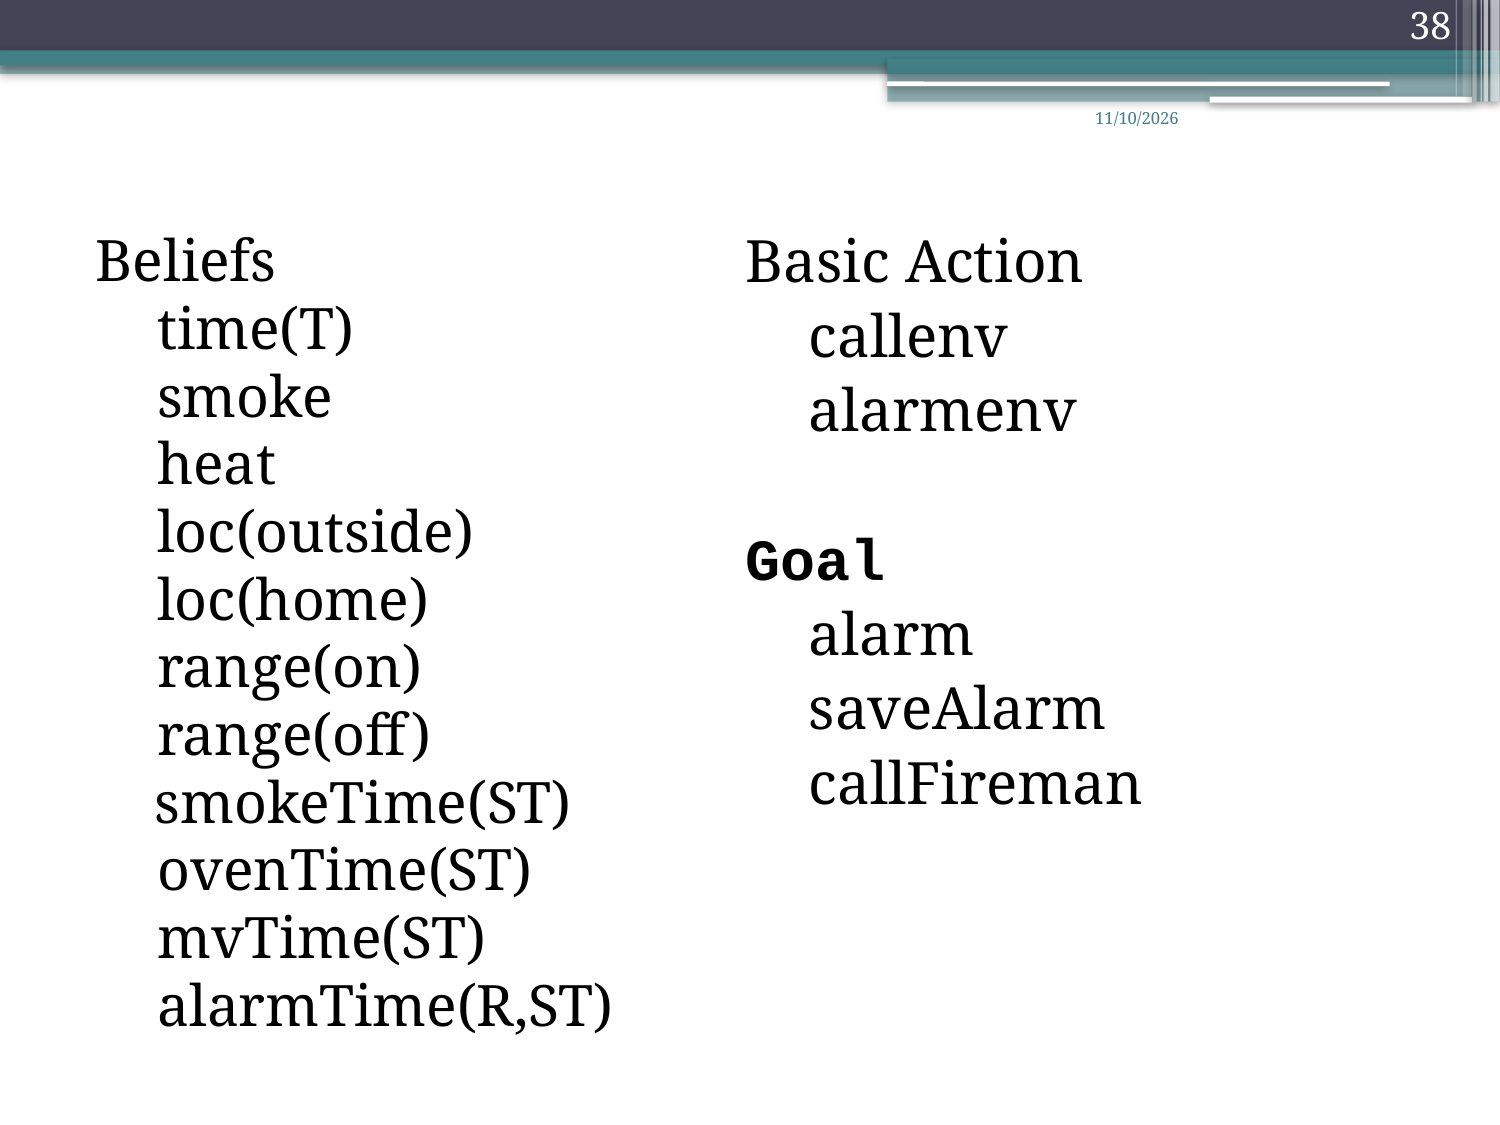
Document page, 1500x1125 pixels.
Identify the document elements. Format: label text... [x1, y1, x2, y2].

text_box Basic Action callenv alarmenv Goal alarm saveAlarm callFireman [724, 224, 1338, 1001]
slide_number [1080, 100, 1238, 176]
list Beliefs time(T) smoke heat loc(outside) loc(home) range(on) range(off) smokeTime(ST) ovenTime(ST) mvTime(ST) alarmTime(R,ST) [75, 224, 688, 1050]
slide_number 38 [1341, 0, 1466, 61]
title Safe Home Example [75, 187, 1425, 363]
